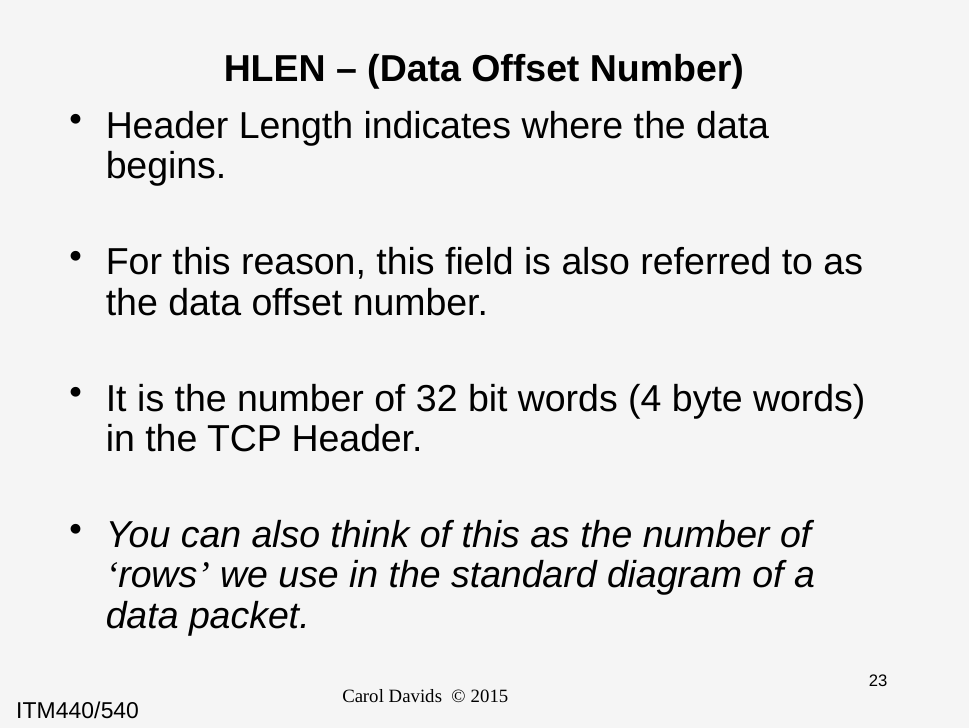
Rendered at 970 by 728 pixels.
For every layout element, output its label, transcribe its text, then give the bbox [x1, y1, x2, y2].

title HLEN – (Data Offset Number) [72, 13, 896, 119]
list Header Length indicates where the data begins. For this reason, this field is also referred to as the data offset number. It is the number of 32 bit words (4 byte words) in the TCP Header. You can also think of this as the number of ‘rows’ we use in the standard diagram of a data packet. [59, 101, 892, 652]
footer Carol Davids © 2015 [255, 678, 596, 728]
